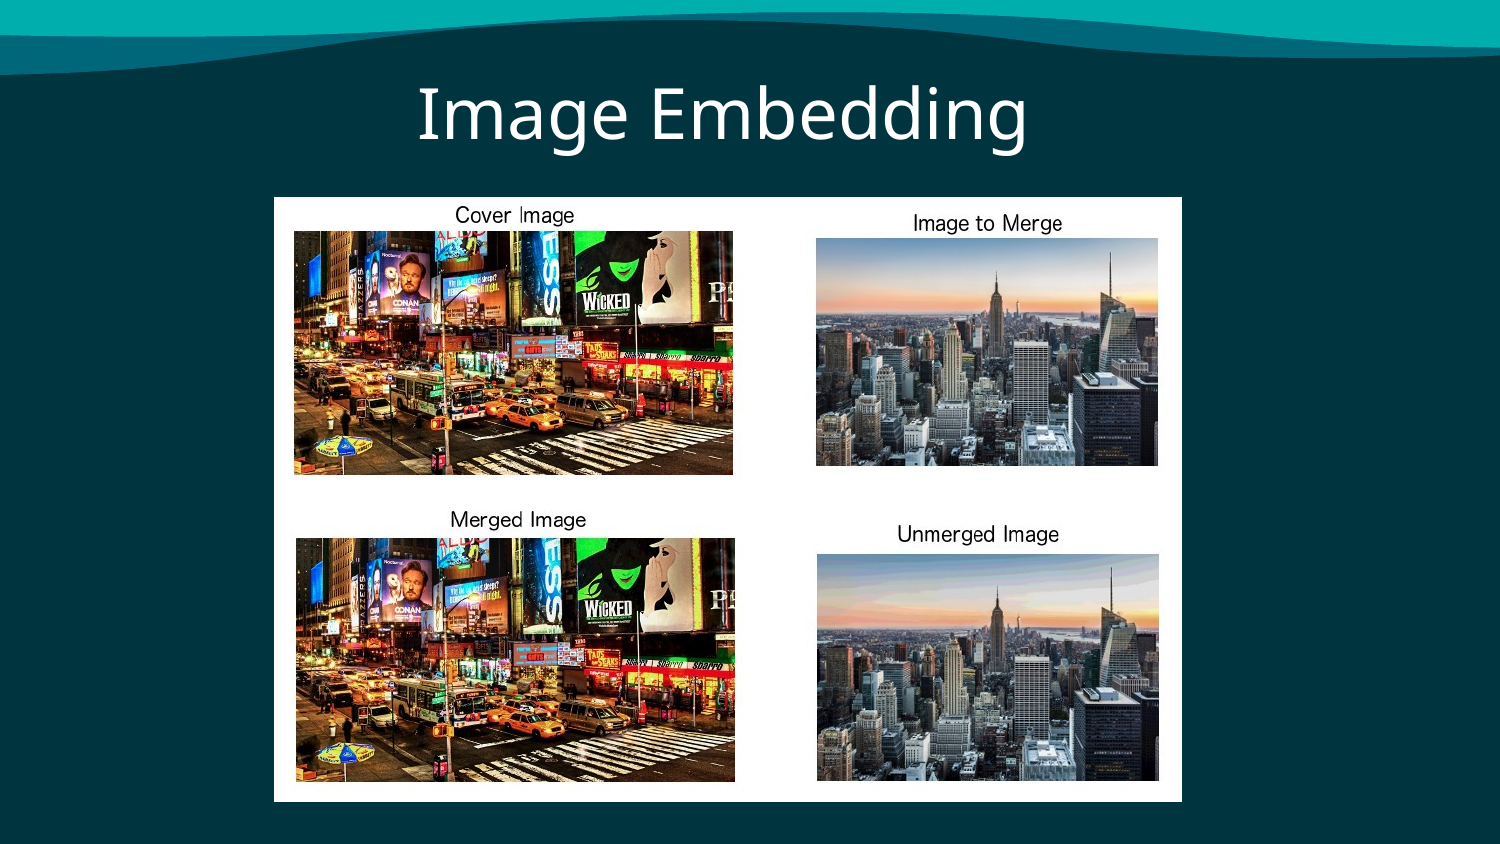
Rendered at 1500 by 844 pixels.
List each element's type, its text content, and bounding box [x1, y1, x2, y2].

picture [273, 197, 1182, 803]
title Image Embedding [100, 53, 1367, 155]
